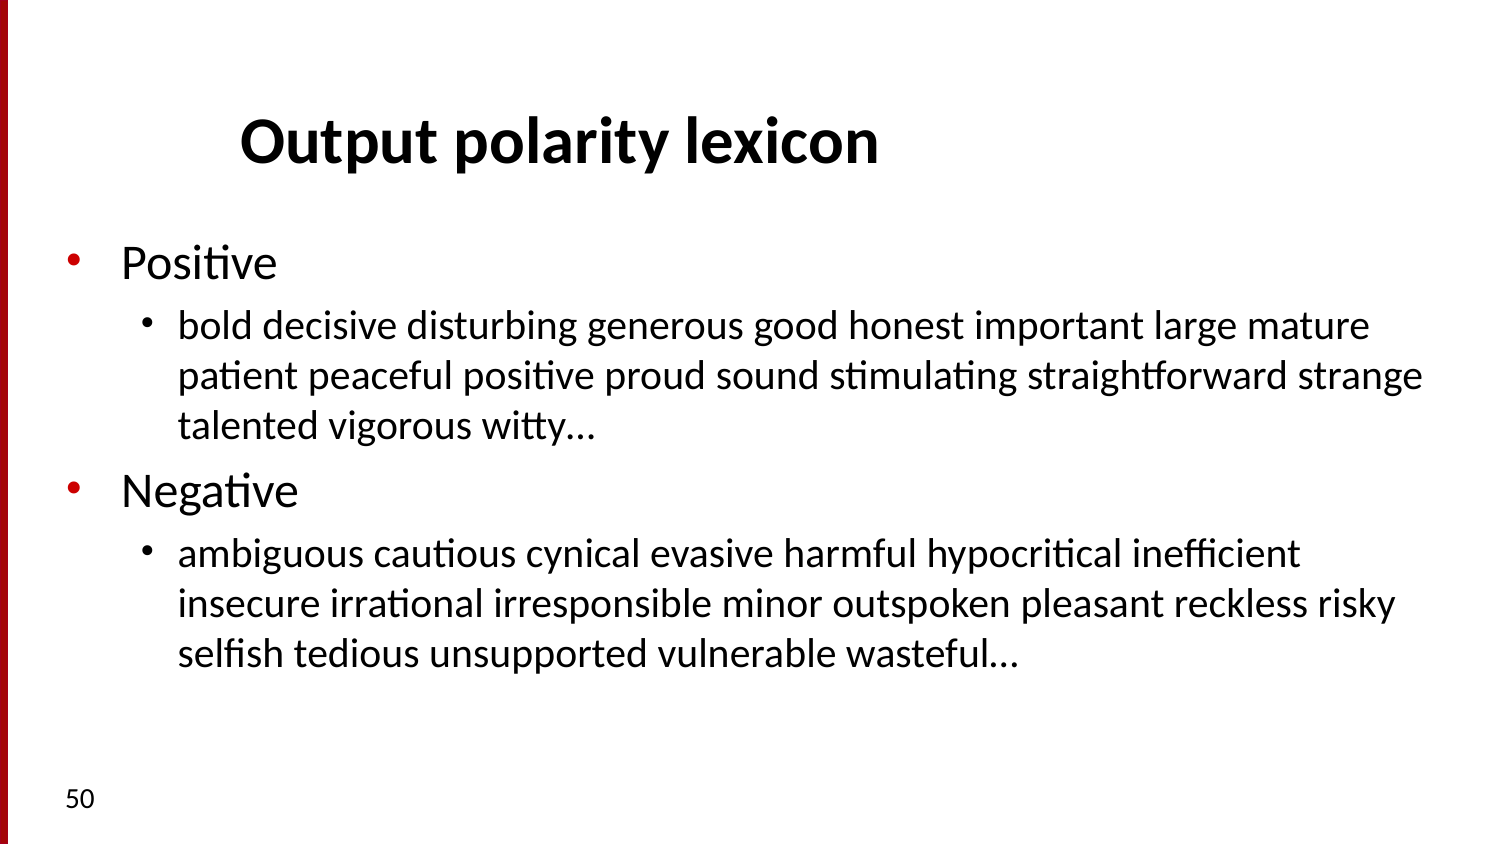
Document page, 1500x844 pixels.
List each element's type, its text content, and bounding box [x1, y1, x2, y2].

slide_number 50 [49, 771, 376, 829]
list Positive bold decisive disturbing generous good honest important large mature patient peaceful positive proud sound stimulating straightforward strange talented vigorous witty… Negative ambiguous cautious cynical evasive harmful hypocritical inefficient insecure irrational irresponsible minor outspoken pleasant reckless risky selfish tedious unsupported vulnerable wasteful… [50, 221, 1450, 769]
title Output polarity lexicon [225, 62, 1450, 185]
